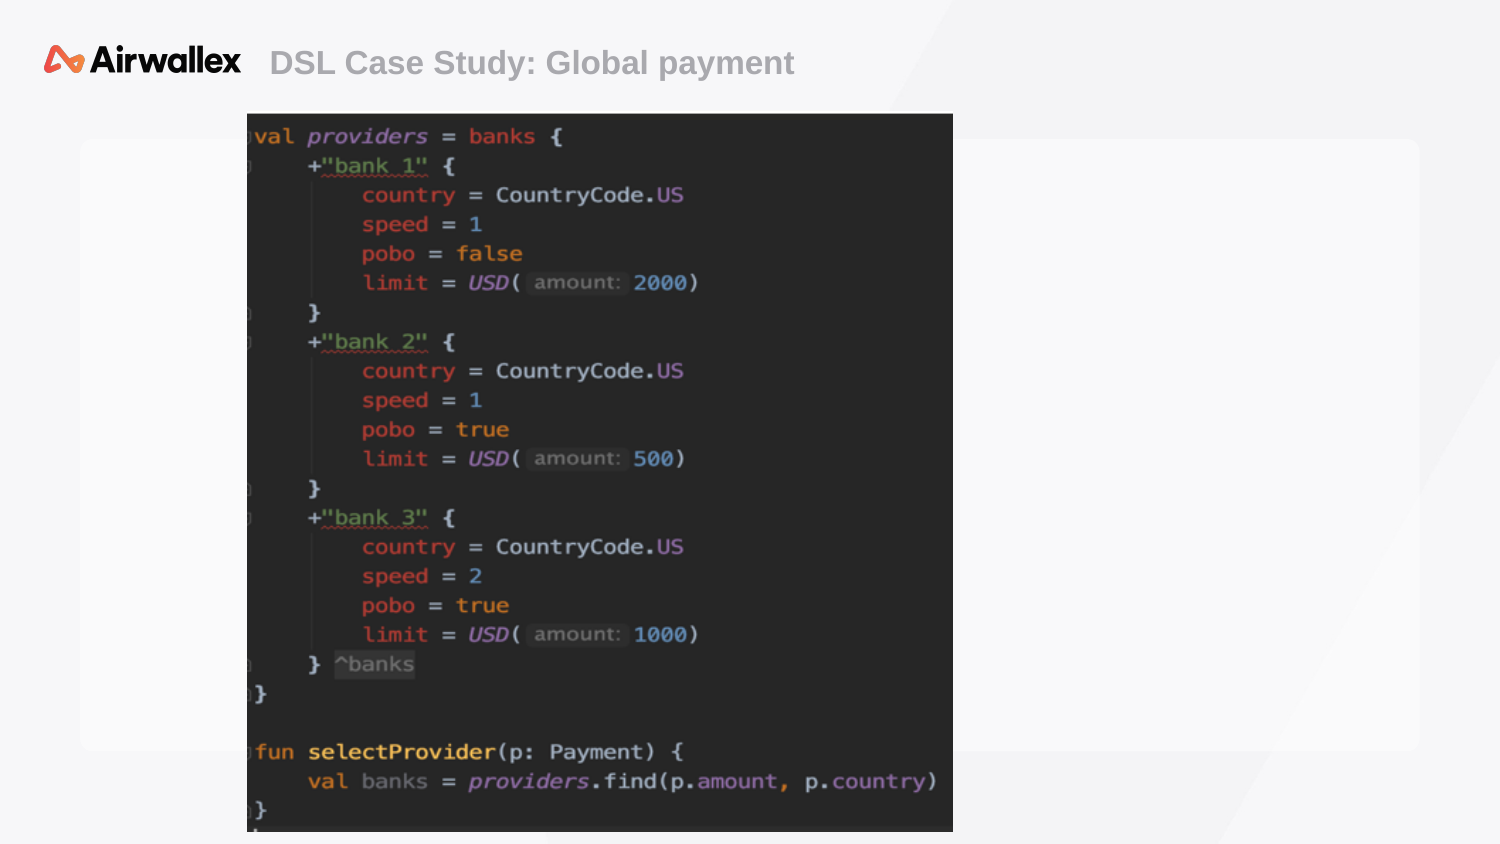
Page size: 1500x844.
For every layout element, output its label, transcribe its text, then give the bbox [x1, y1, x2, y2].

list DSL Case Study: Global payment [258, 40, 1420, 84]
picture [0, 0, 1500, 844]
